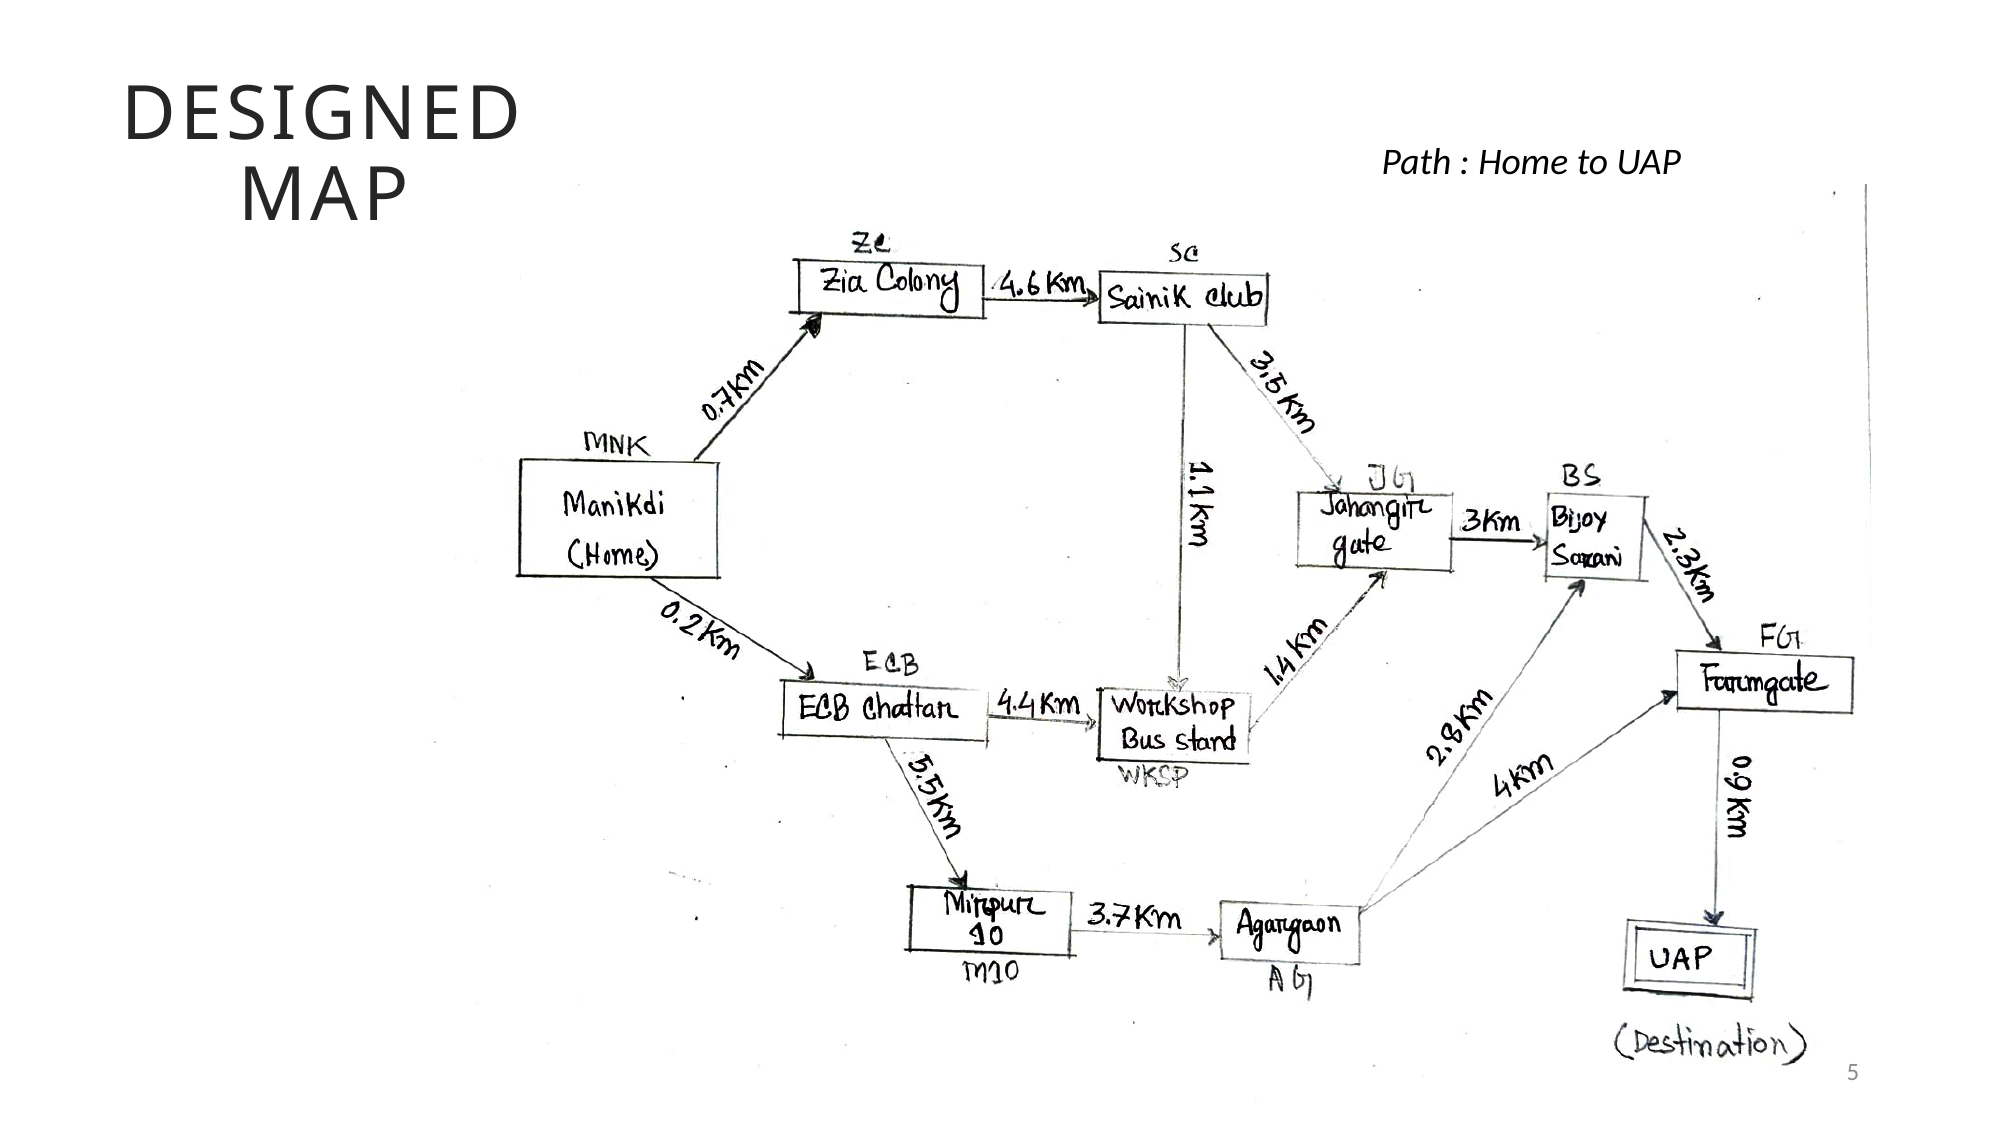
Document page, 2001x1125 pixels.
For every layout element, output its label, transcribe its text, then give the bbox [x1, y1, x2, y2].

text_box DESIGNED MAP [0, 0, 648, 312]
text_box Path : Home to UAP [1366, 129, 2000, 190]
picture [422, 184, 1871, 1106]
